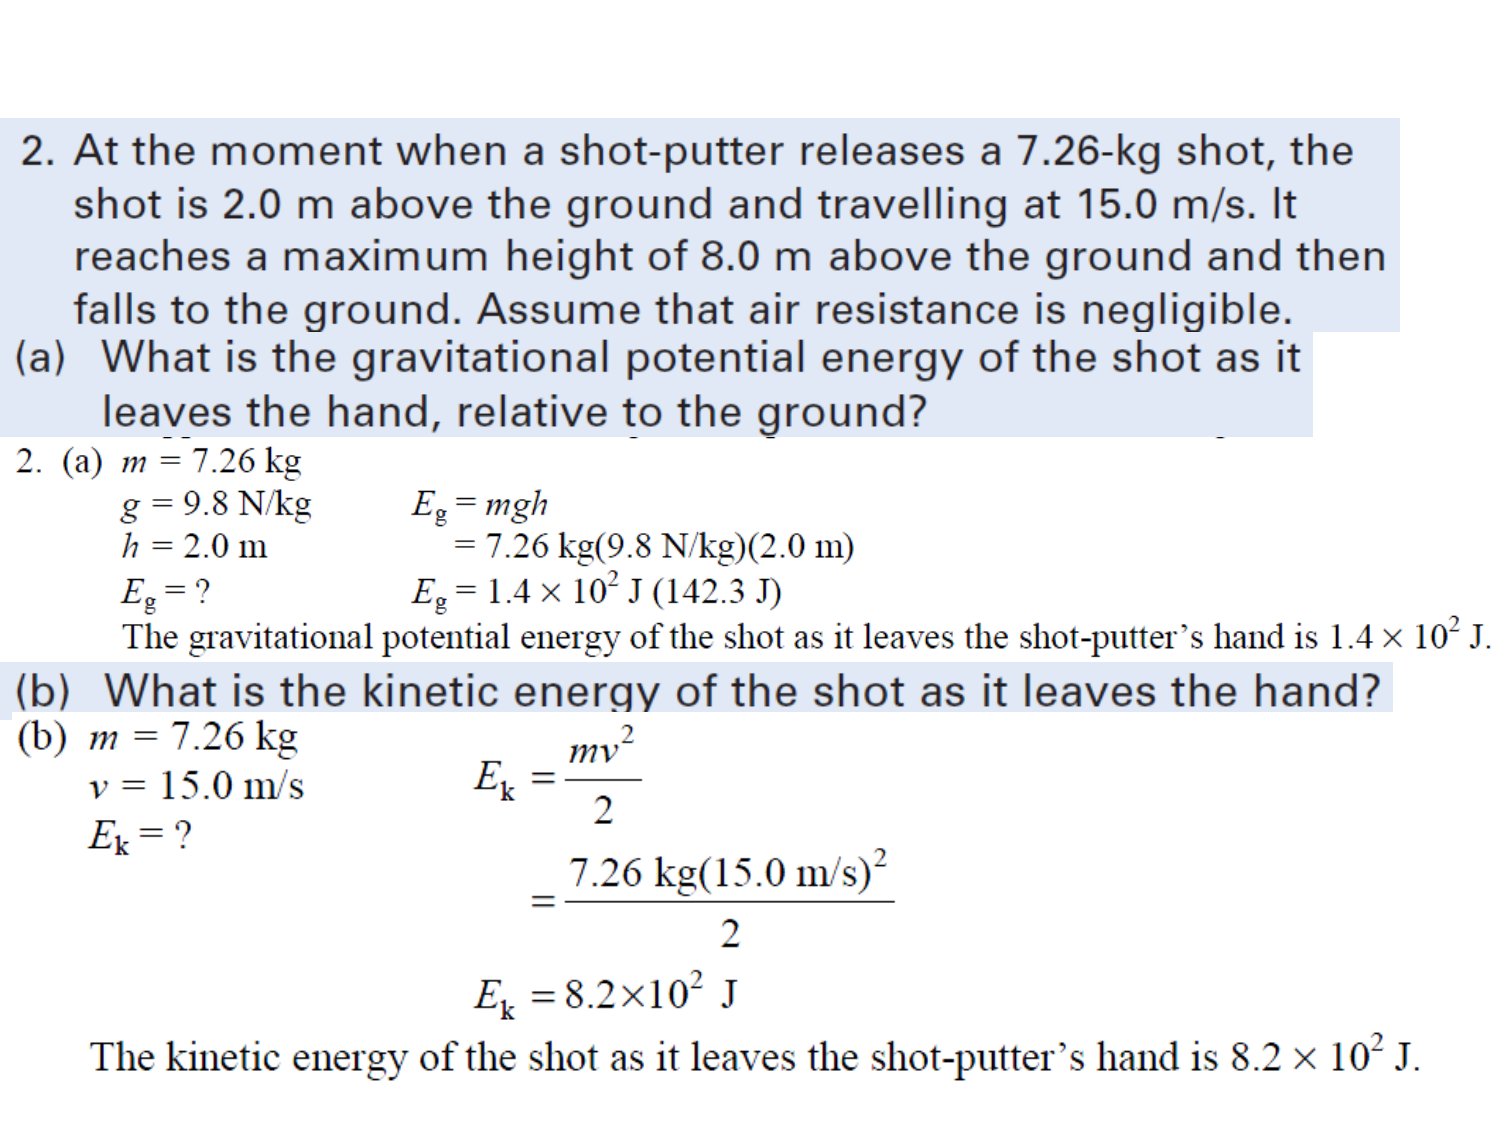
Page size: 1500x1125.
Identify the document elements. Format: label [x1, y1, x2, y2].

picture [0, 117, 1500, 660]
picture [0, 662, 1427, 1084]
